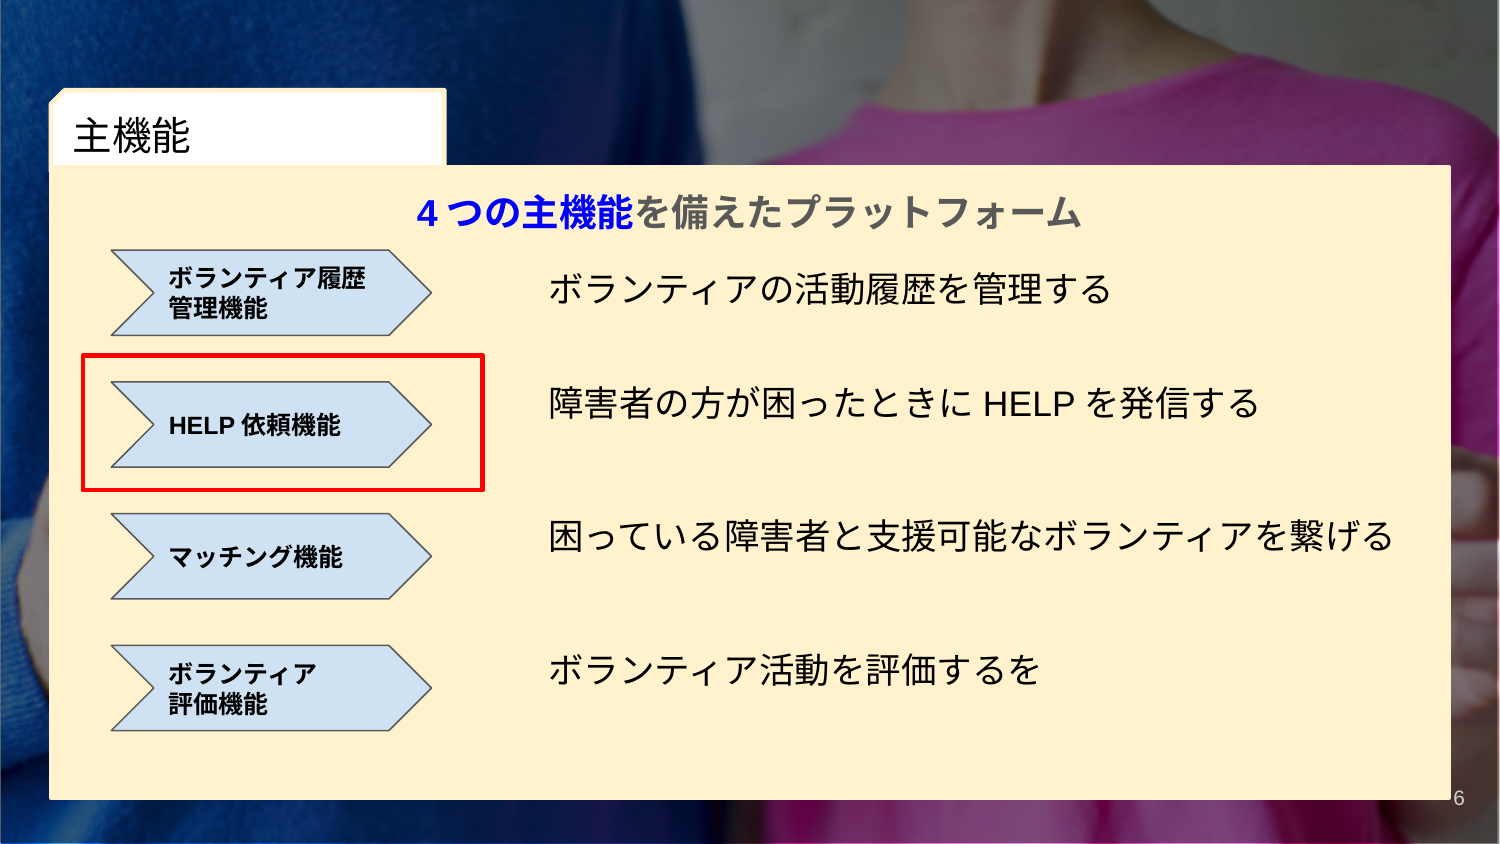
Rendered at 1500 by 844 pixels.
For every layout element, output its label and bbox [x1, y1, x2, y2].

text_box [0, 0, 1500, 844]
